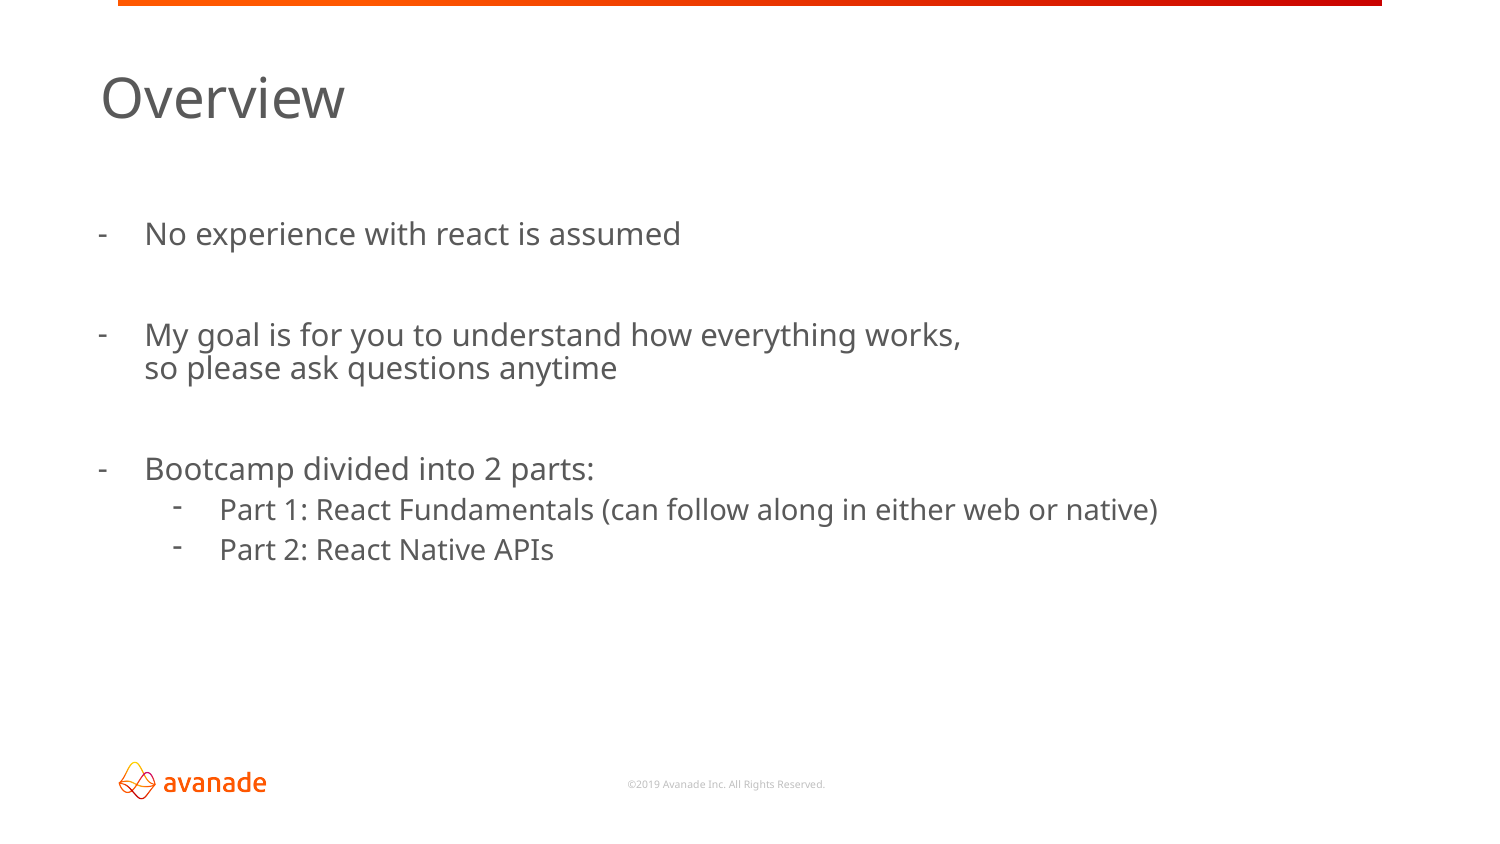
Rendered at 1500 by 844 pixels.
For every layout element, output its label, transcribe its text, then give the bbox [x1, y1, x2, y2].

list No experience with react is assumed My goal is for you to understand how everything works, so please ask questions anytime Bootcamp divided into 2 parts: Part 1: React Fundamentals (can follow along in either web or native) Part 2: React Native APIs [64, 158, 1463, 720]
title Overview [89, 64, 1488, 159]
picture [103, 746, 288, 815]
